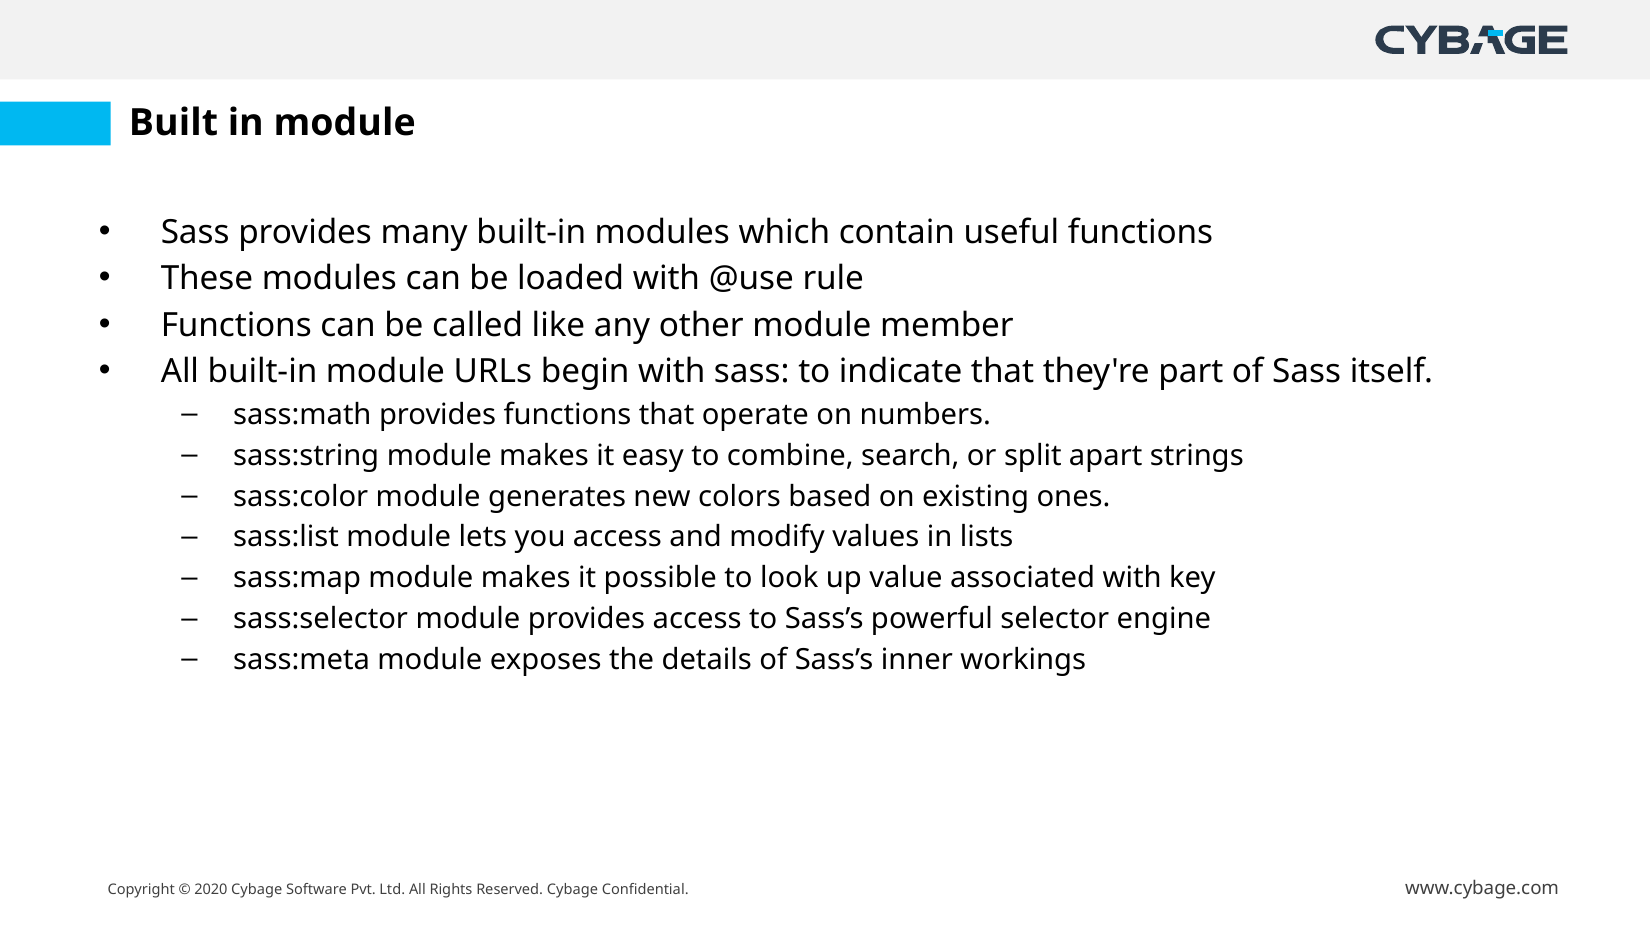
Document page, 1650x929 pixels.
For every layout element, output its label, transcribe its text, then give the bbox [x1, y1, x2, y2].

title Built in module [112, 89, 1598, 171]
list Sass provides many built-in modules which contain useful functions These modules can be loaded with @use rule Functions can be called like any other module member All built-in module URLs begin with sass: to indicate that they're part of Sass itself. sass:math provides functions that operate on numbers. sass:string module makes it easy to combine, search, or split apart strings sass:color module generates new colors based on existing ones. sass:list module lets you access and modify values in lists sass:map module makes it possible to look up value associated with key sass:selector module provides access to Sass’s powerful selector engine sass:meta module exposes the details of Sass’s inner workings [82, 201, 1568, 815]
